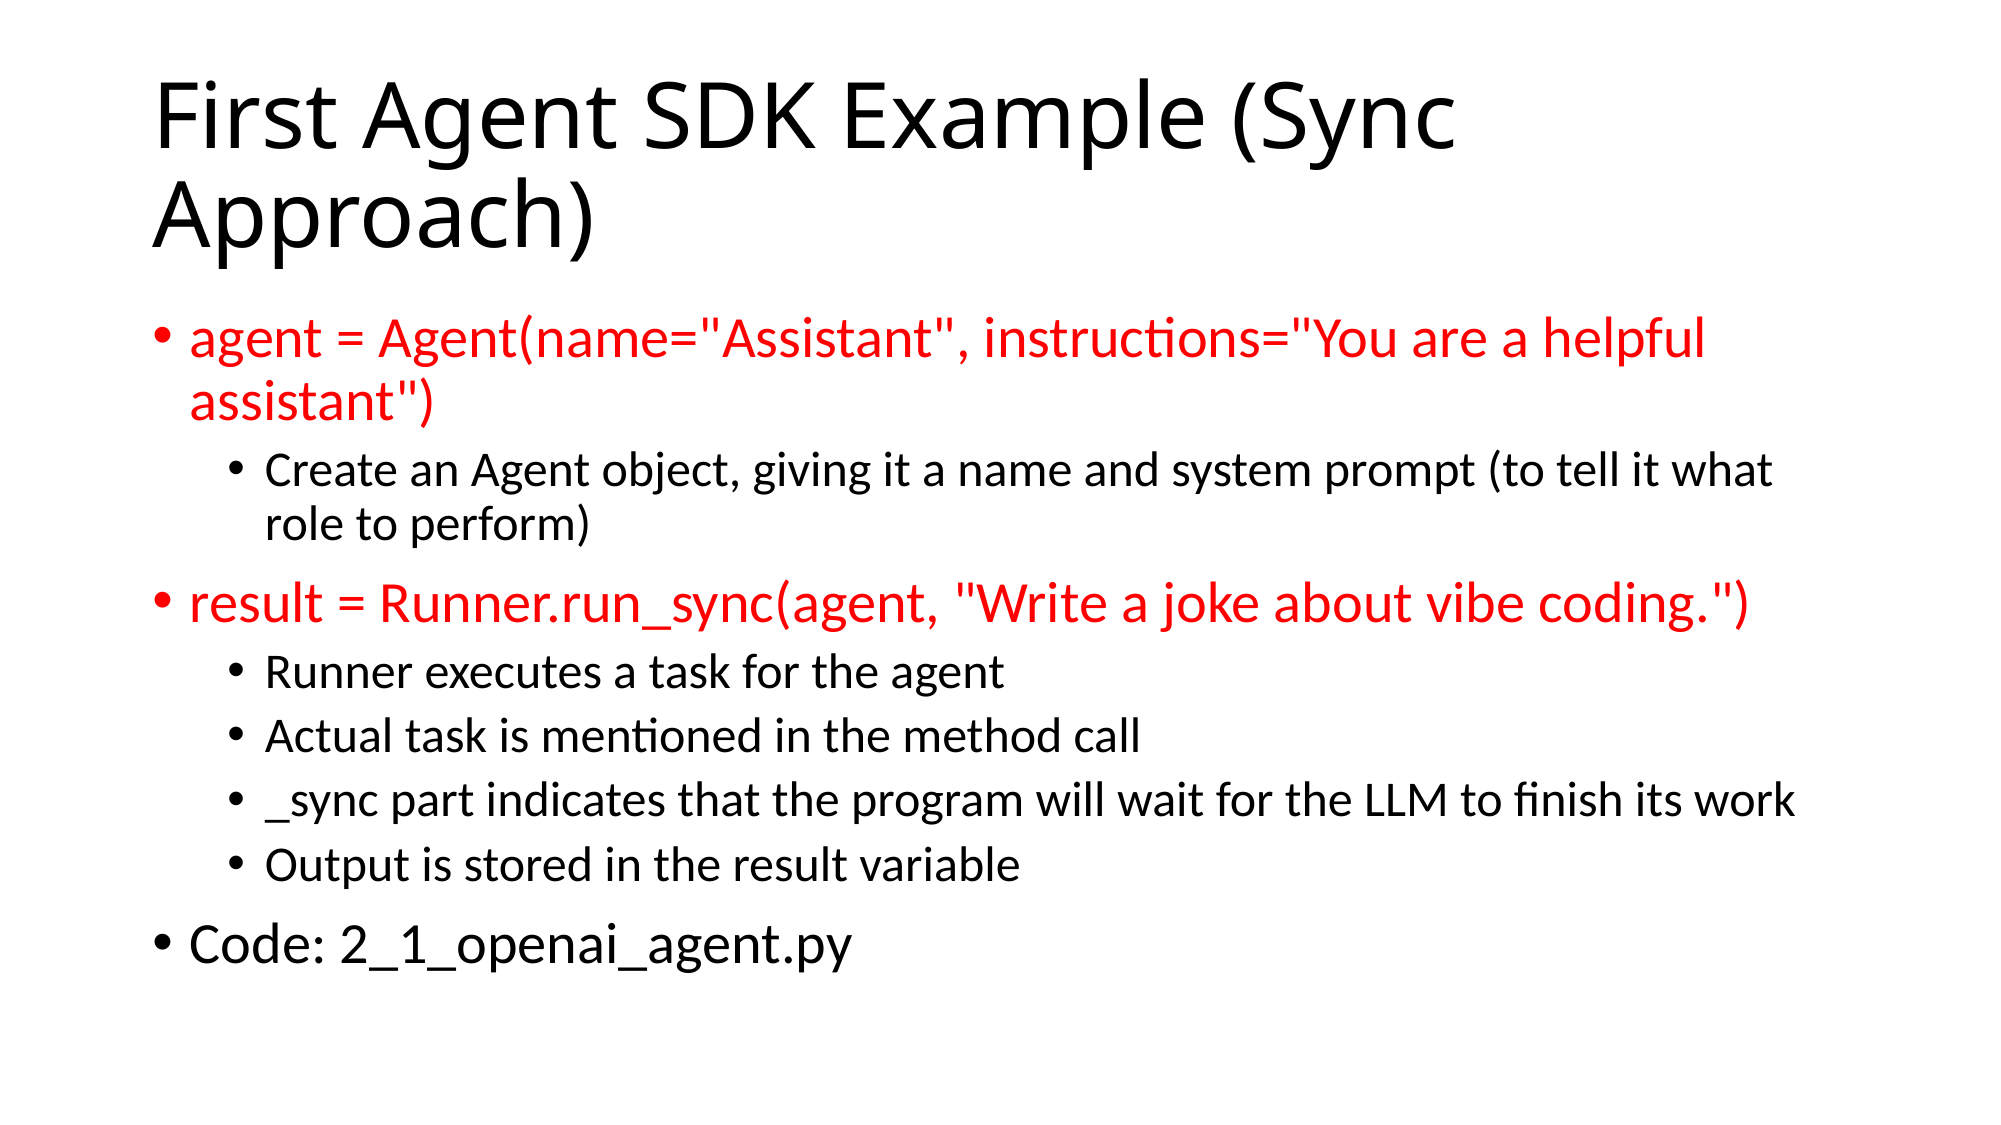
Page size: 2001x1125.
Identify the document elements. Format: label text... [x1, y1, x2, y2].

list agent = Agent(name="Assistant", instructions="You are a helpful assistant") Create an Agent object, giving it a name and system prompt (to tell it what role to perform) result = Runner.run_sync(agent, "Write a joke about vibe coding.") Runner executes a task for the agent Actual task is mentioned in the method call _sync part indicates that the program will wait for the LLM to finish its work Output is stored in the result variable Code: 2_1_openai_agent.py [137, 299, 1863, 1014]
title First Agent SDK Example (Sync Approach) [137, 59, 1863, 278]
